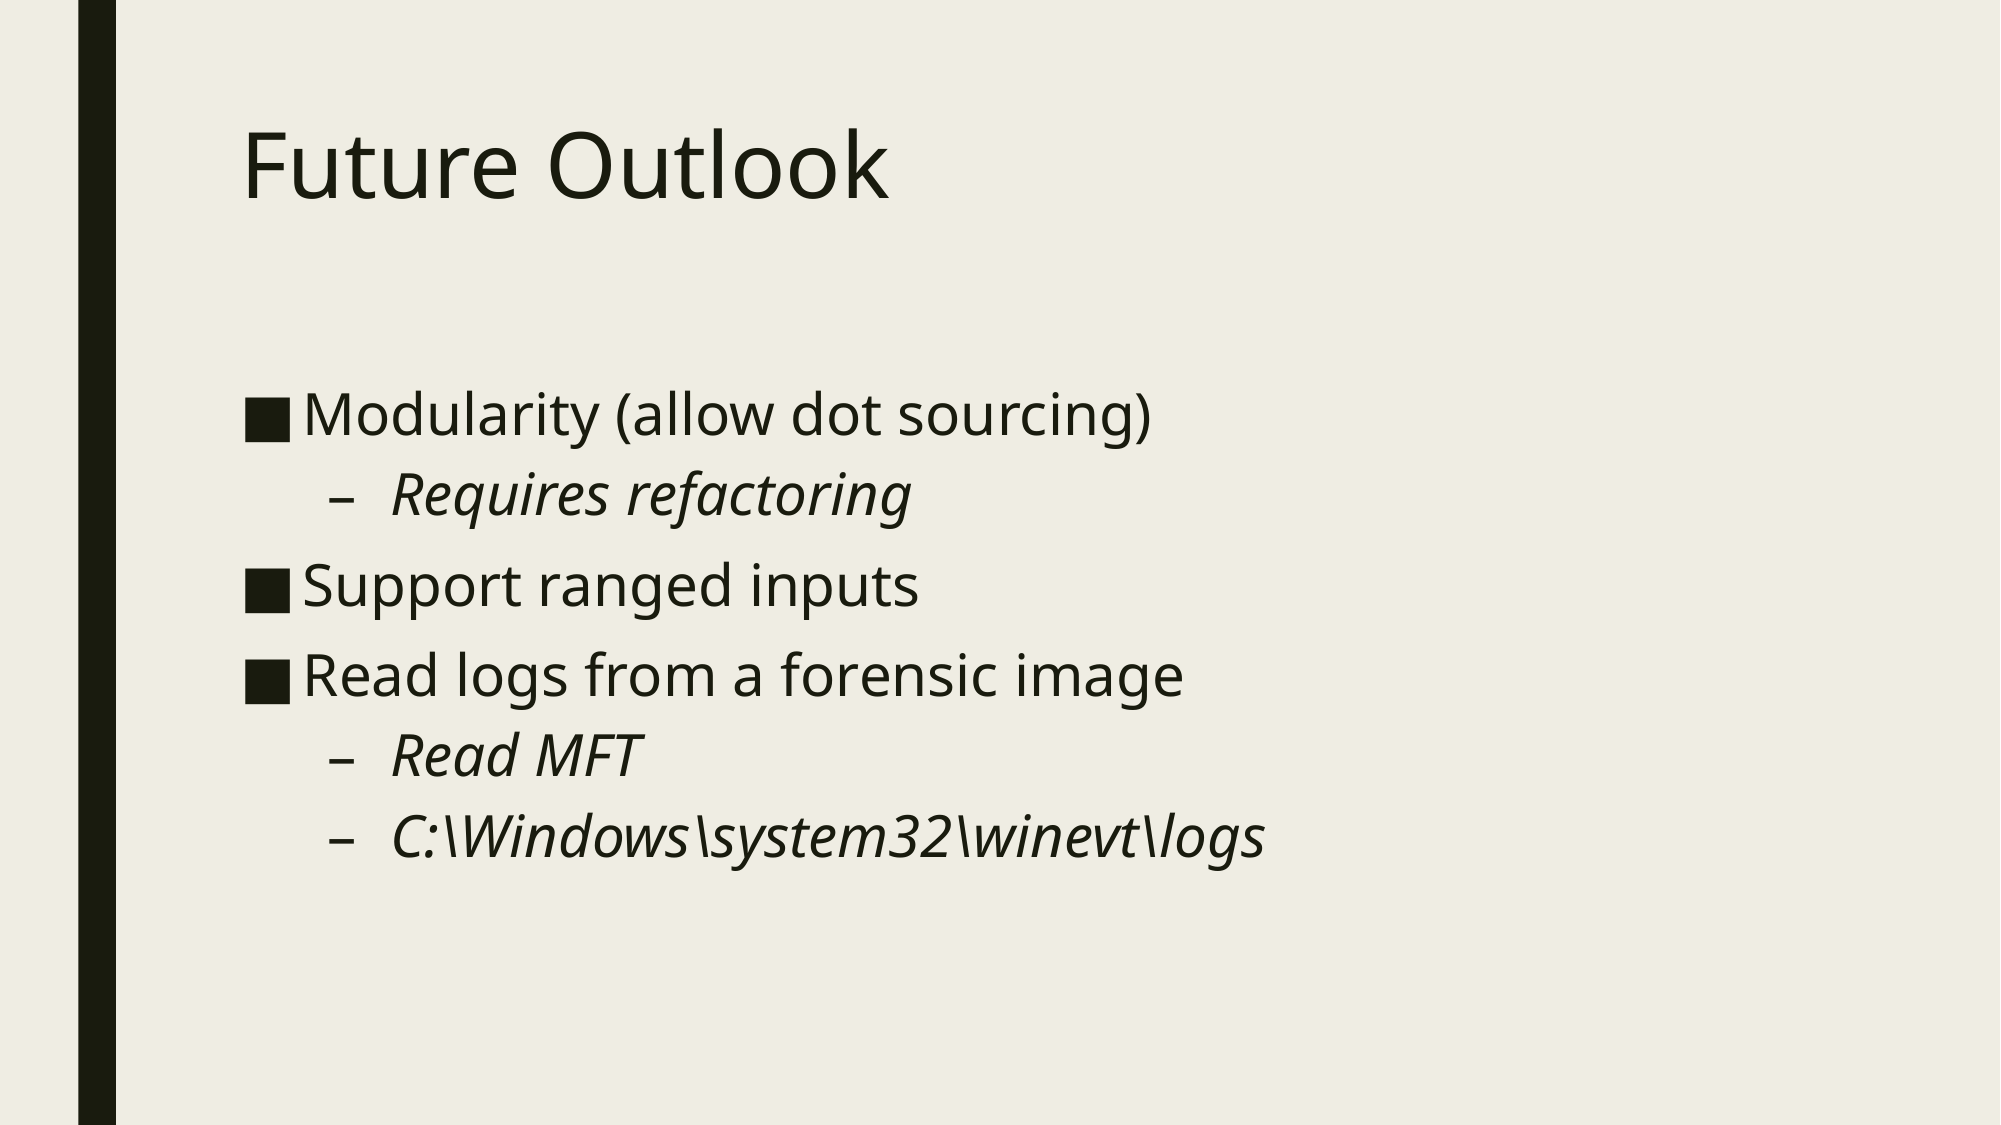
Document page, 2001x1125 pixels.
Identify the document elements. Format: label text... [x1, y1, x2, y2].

list Modularity (allow dot sourcing) Requires refactoring Support ranged inputs Read logs from a forensic image Read MFT C:\Windows\system32\winevt\logs [225, 375, 1800, 963]
title Future Outlook [225, 112, 1800, 357]
